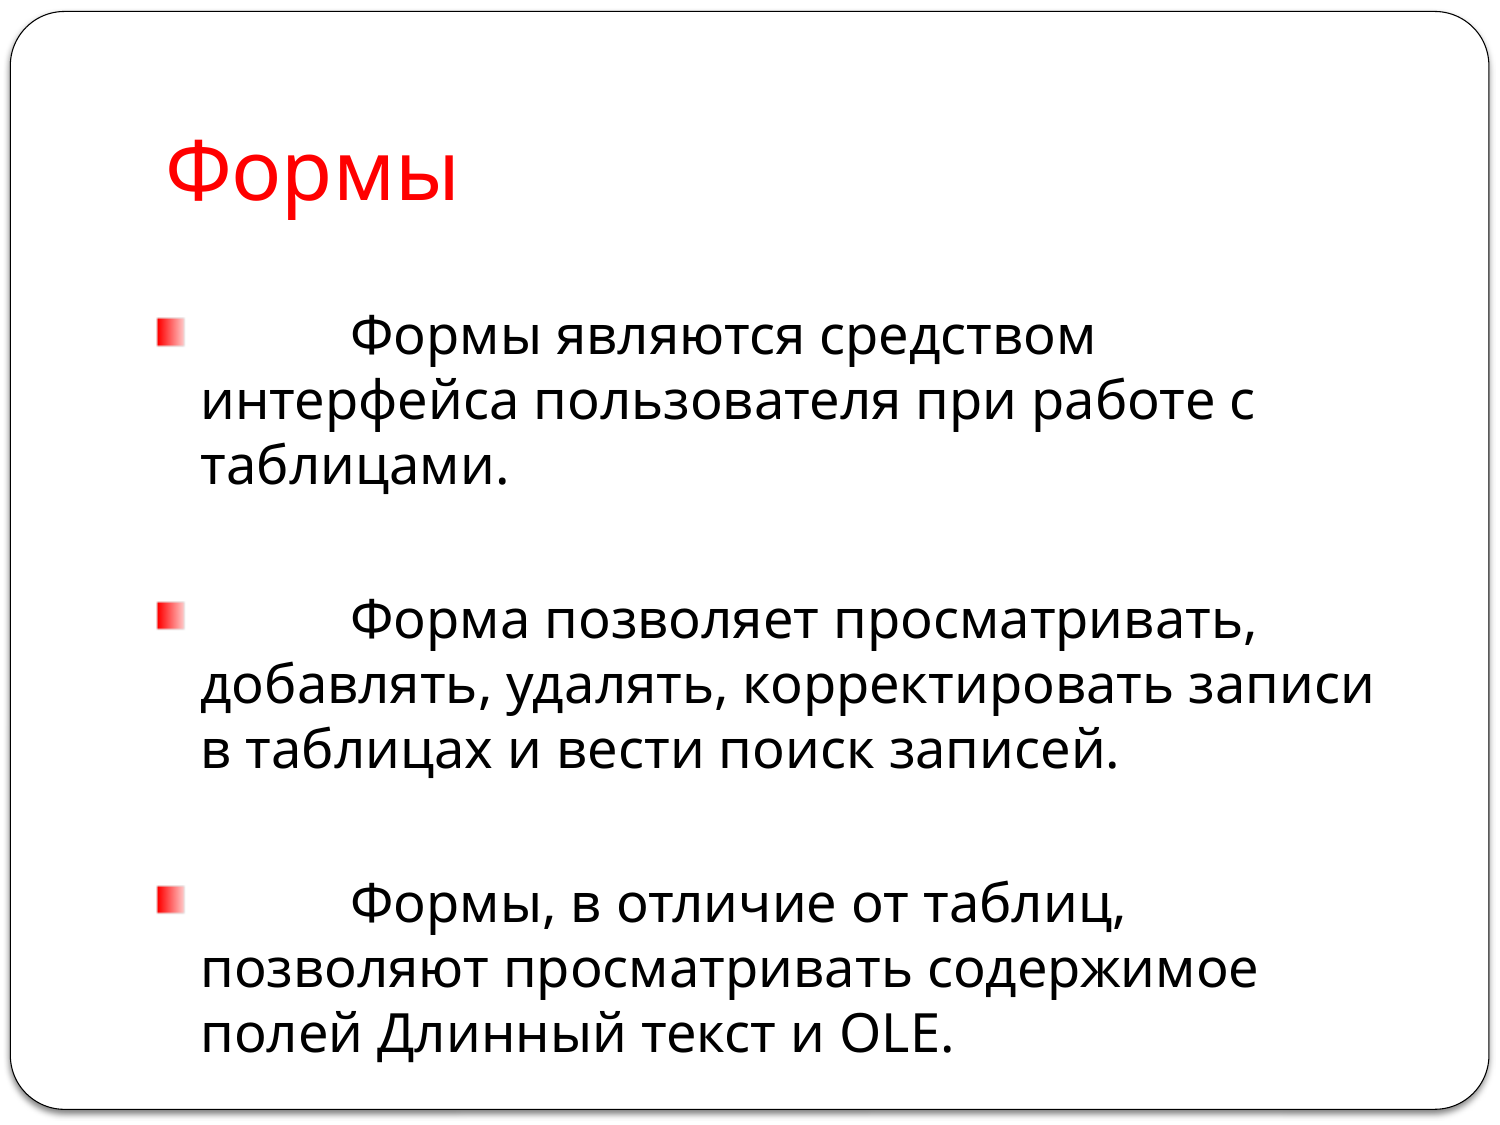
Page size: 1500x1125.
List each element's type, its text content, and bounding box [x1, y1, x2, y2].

picture [155, 884, 188, 917]
picture [155, 600, 188, 633]
title Формы [149, 44, 1426, 233]
picture [155, 316, 188, 350]
list Формы являются средством интерфейса пользователя при работе с таблицами. Форма позволяет просматривать, добавлять, удалять, корректировать записи в таблицах и вести поиск записей. Формы, в отличие от таблиц, позволяют просматривать содержимое полей Длинный текст и OLE. [140, 292, 1416, 962]
